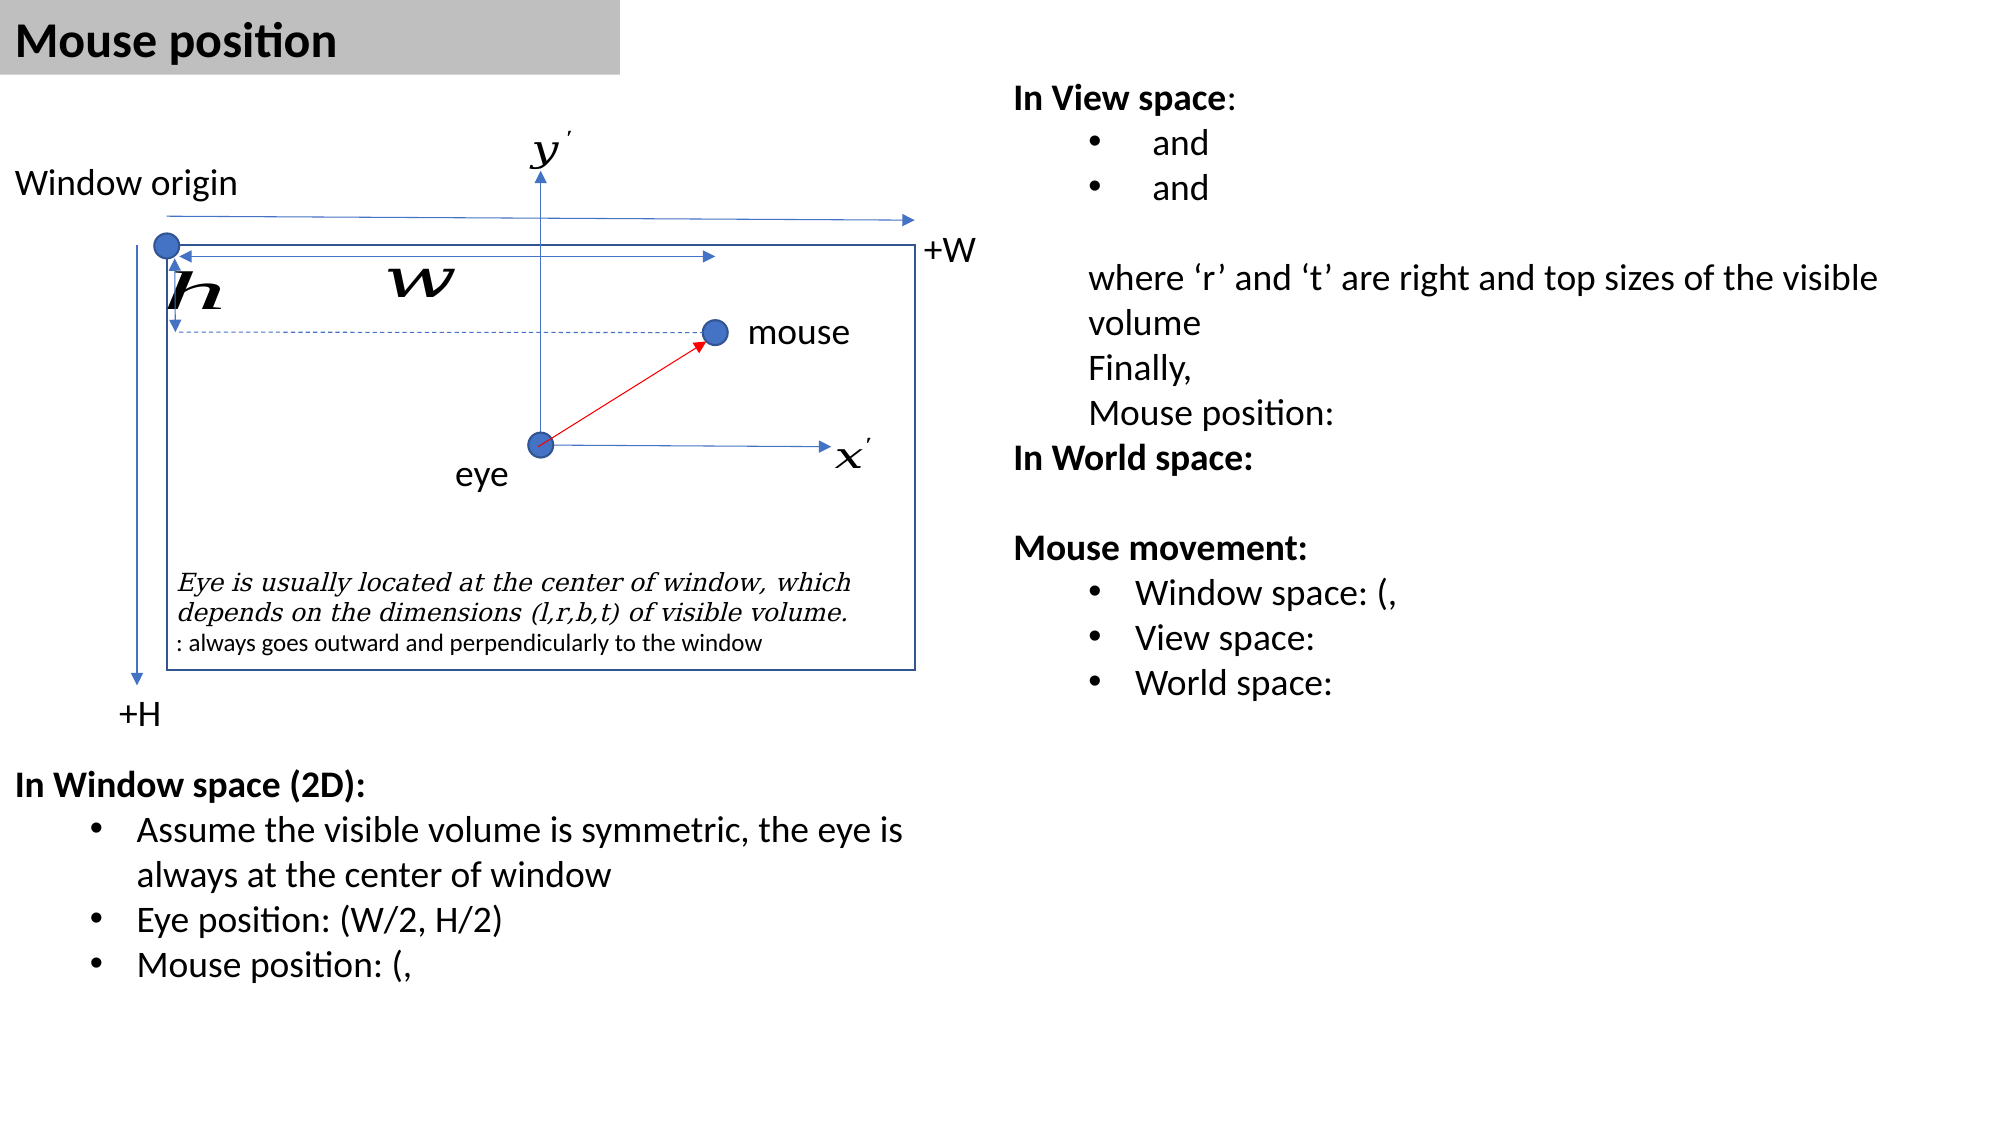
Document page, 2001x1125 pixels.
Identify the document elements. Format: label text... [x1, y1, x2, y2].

text_box Mouse position [0, 0, 620, 75]
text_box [0, 125, 1012, 743]
